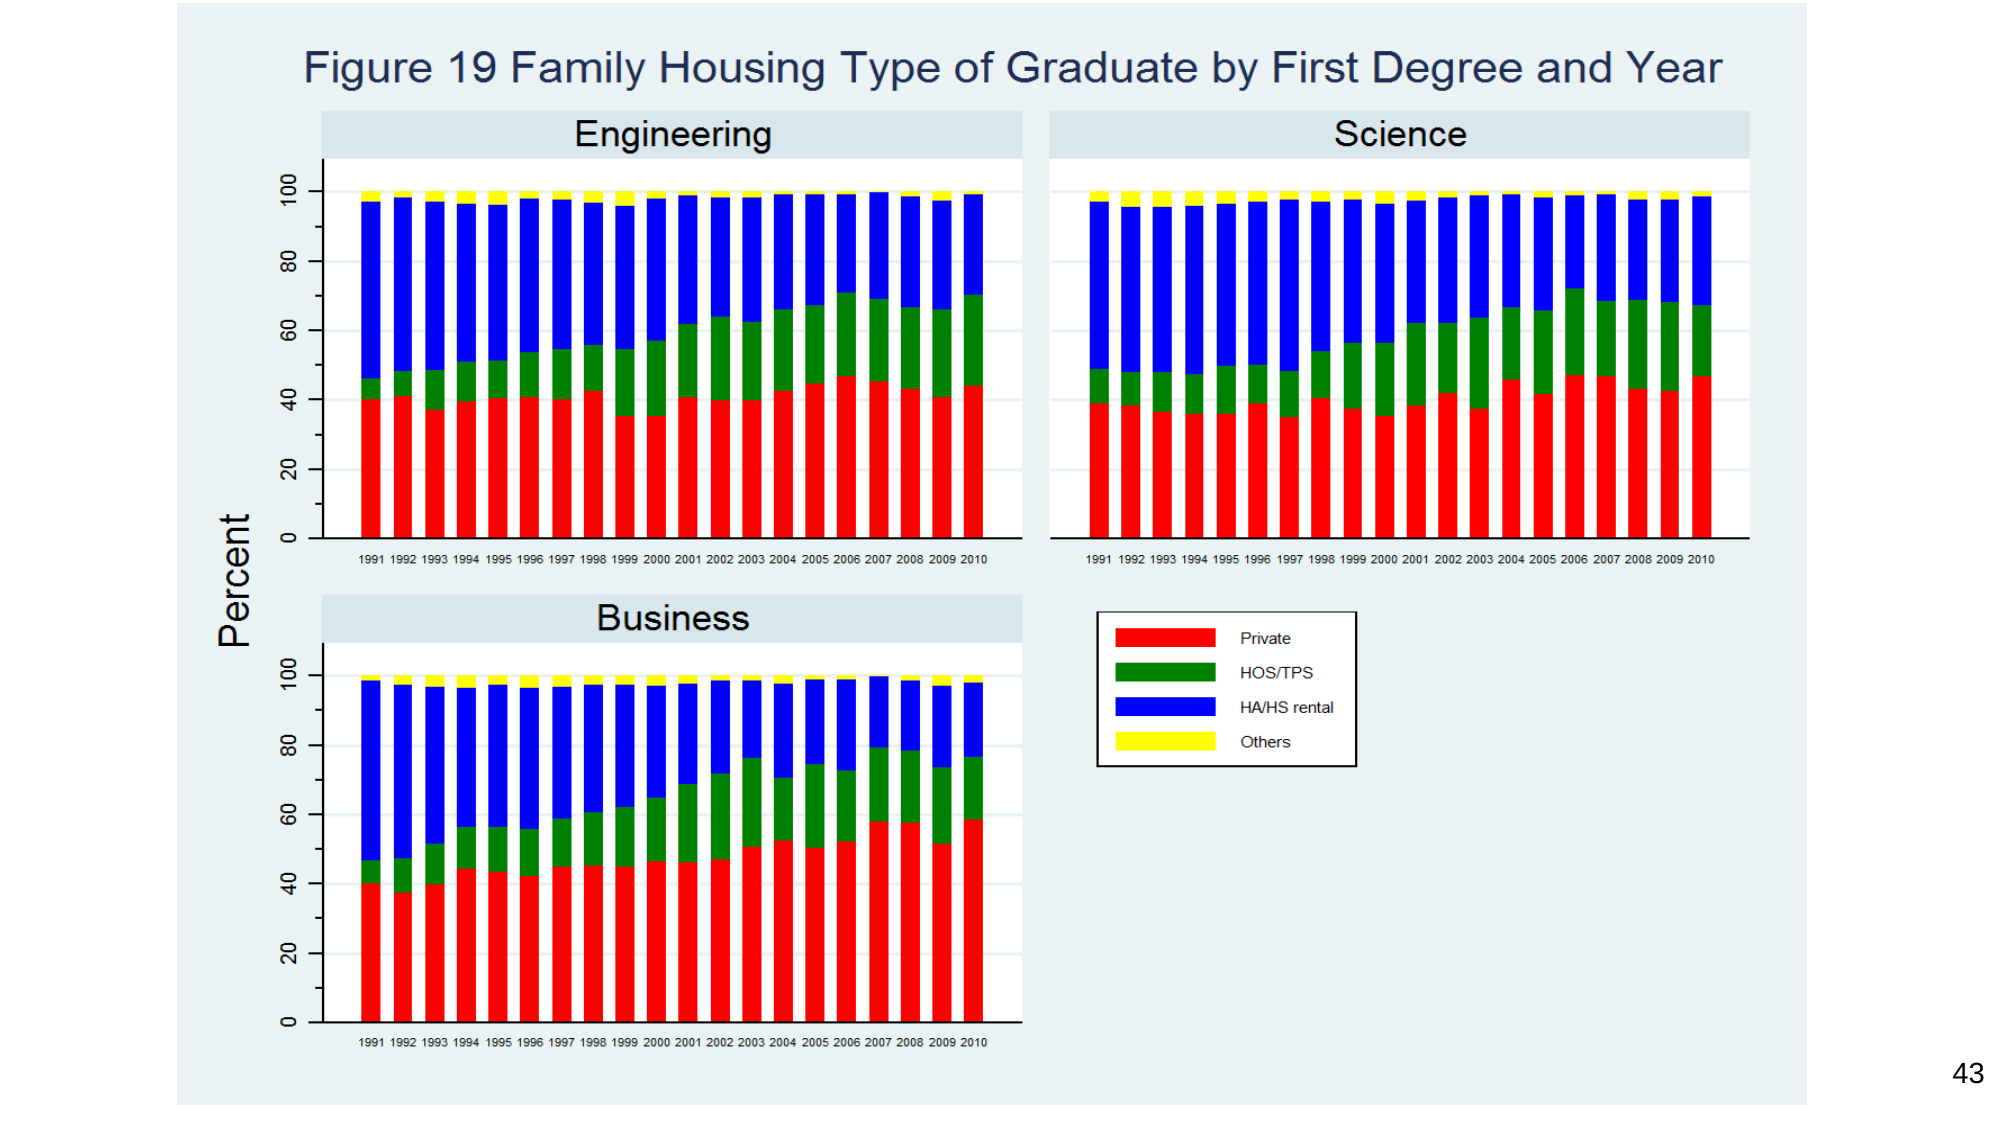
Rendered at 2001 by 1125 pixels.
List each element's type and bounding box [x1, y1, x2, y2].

slide_number [1533, 1046, 2000, 1125]
picture [177, 3, 1808, 1106]
